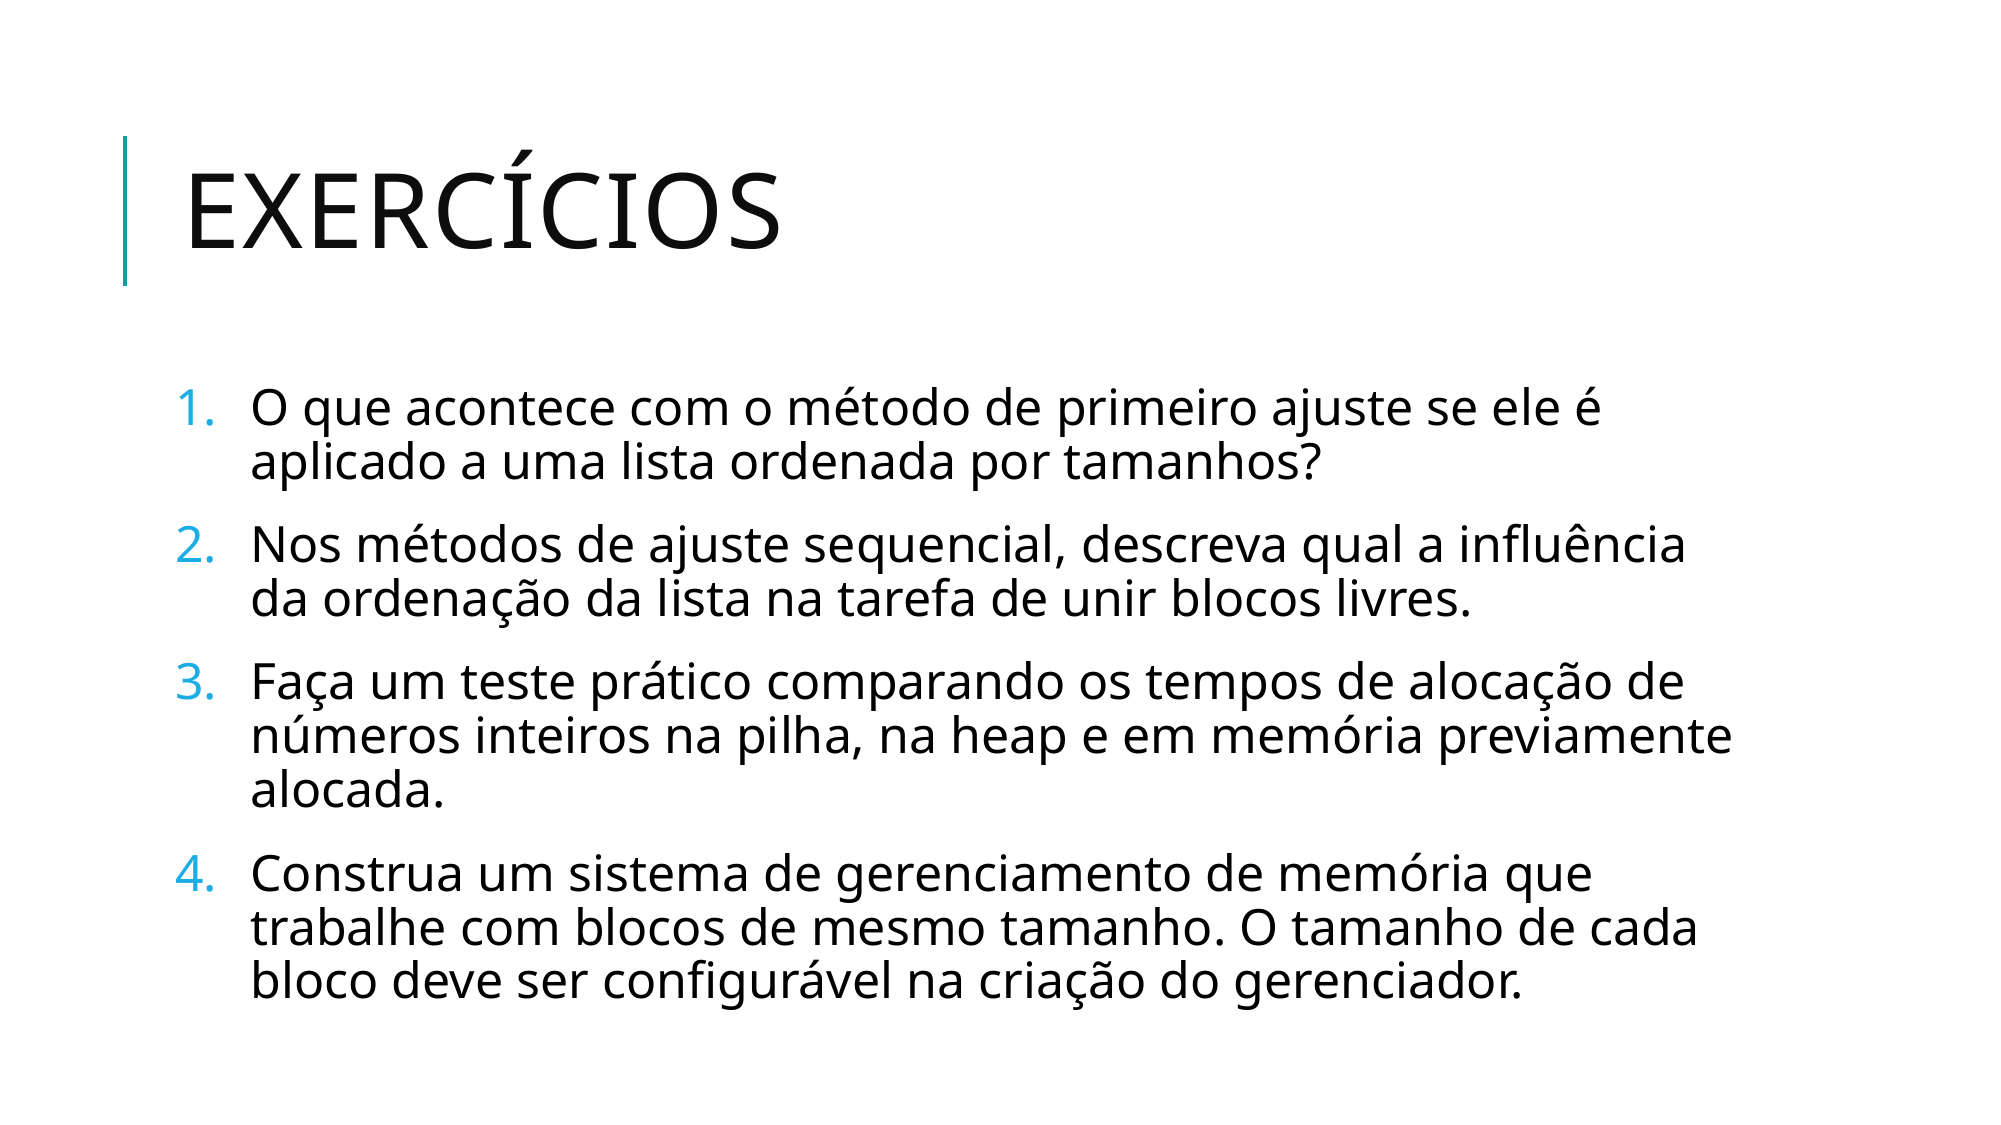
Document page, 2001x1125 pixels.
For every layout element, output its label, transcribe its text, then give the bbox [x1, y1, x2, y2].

list O que acontece com o método de primeiro ajuste se ele é aplicado a uma lista ordenada por tamanhos? Nos métodos de ajuste sequencial, descreva qual a influência da ordenação da lista na tarefa de unir blocos livres. Faça um teste prático comparando os tempos de alocação de números inteiros na pilha, na heap e em memória previamente alocada. Construa um sistema de gerenciamento de memória que trabalhe com blocos de mesmo tamanho. O tamanho de cada bloco deve ser configurável na criação do gerenciador. [168, 375, 1763, 1035]
title Exercícios [168, 96, 1763, 342]
